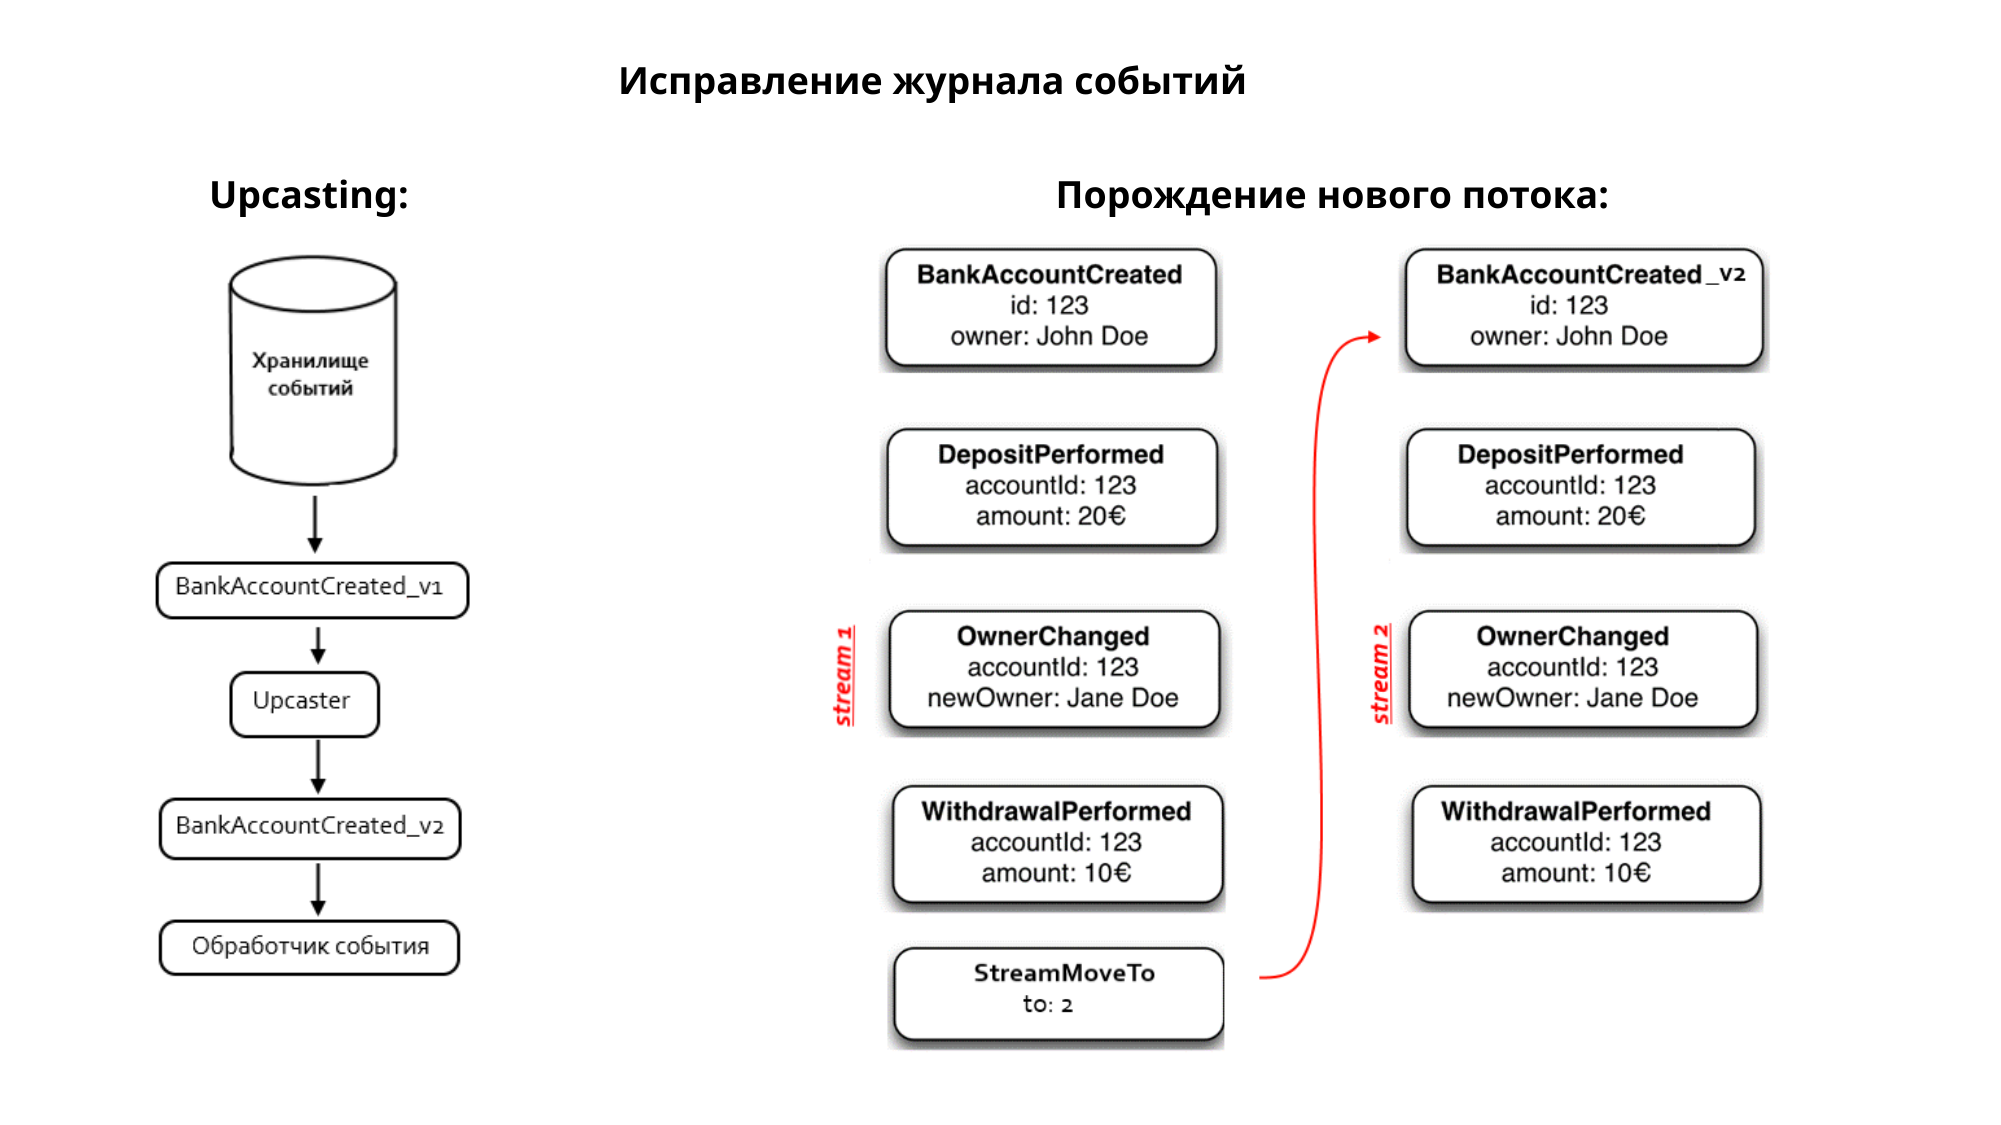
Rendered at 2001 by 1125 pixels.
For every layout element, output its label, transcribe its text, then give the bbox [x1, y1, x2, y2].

picture [145, 249, 473, 985]
text_box Порождение нового потока: [1040, 163, 1625, 224]
text_box Исправление журнала событий [603, 49, 1263, 110]
text_box Upcasting: [194, 163, 424, 224]
picture [815, 224, 1784, 1055]
